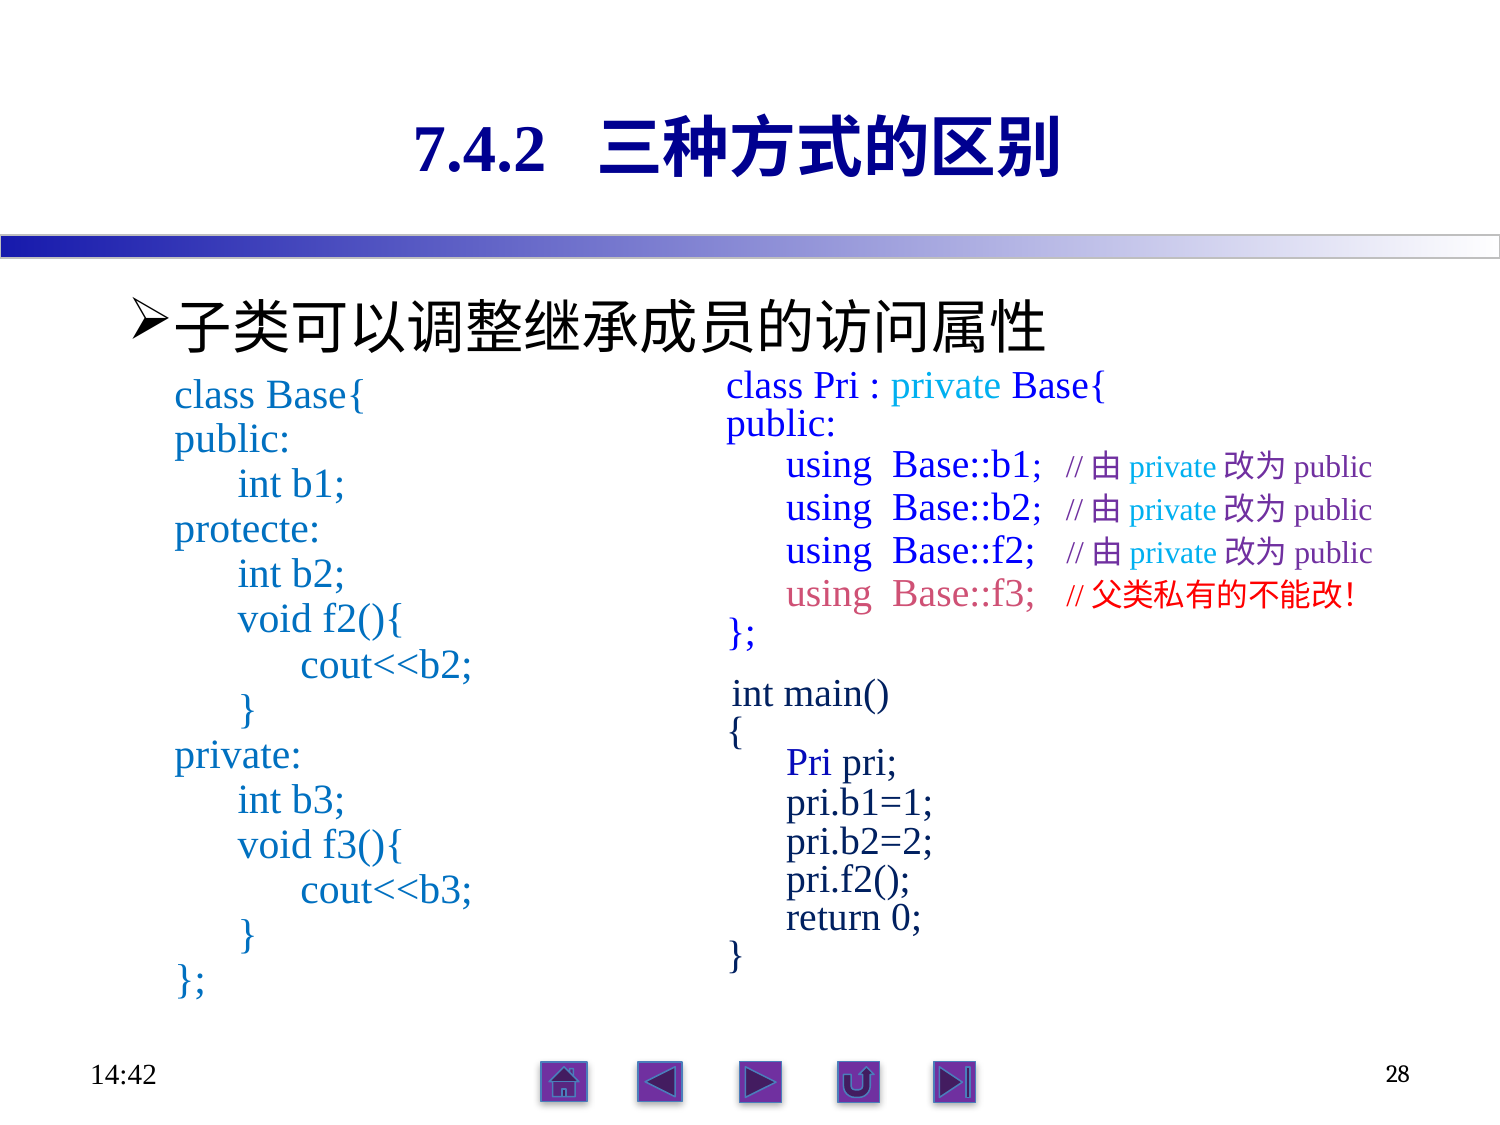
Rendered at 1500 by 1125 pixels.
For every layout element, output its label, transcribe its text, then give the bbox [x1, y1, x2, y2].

title 7.4.2 三种方式的区别 [153, 50, 1324, 239]
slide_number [75, 1042, 425, 1103]
slide_number 28 [1074, 1057, 1425, 1103]
list 子类可以调整继承成员的访问属性 class Base{ public: int b1; protecte: int b2; void f2(){ cout<<b2; } private: int b3; void f3(){ cout<<b3; } }; [112, 262, 1359, 1071]
text_box class Pri : private Base{ public: using Base::b1; //由private改为public using Base::b2; //由private改为public using Base::f2; //由private改为public using Base::f3; //父类私有的不能改！ }; int main() { Pri pri; pri.b1=1; pri.b2=2; pri.f2(); return 0; } [666, 360, 1425, 1057]
